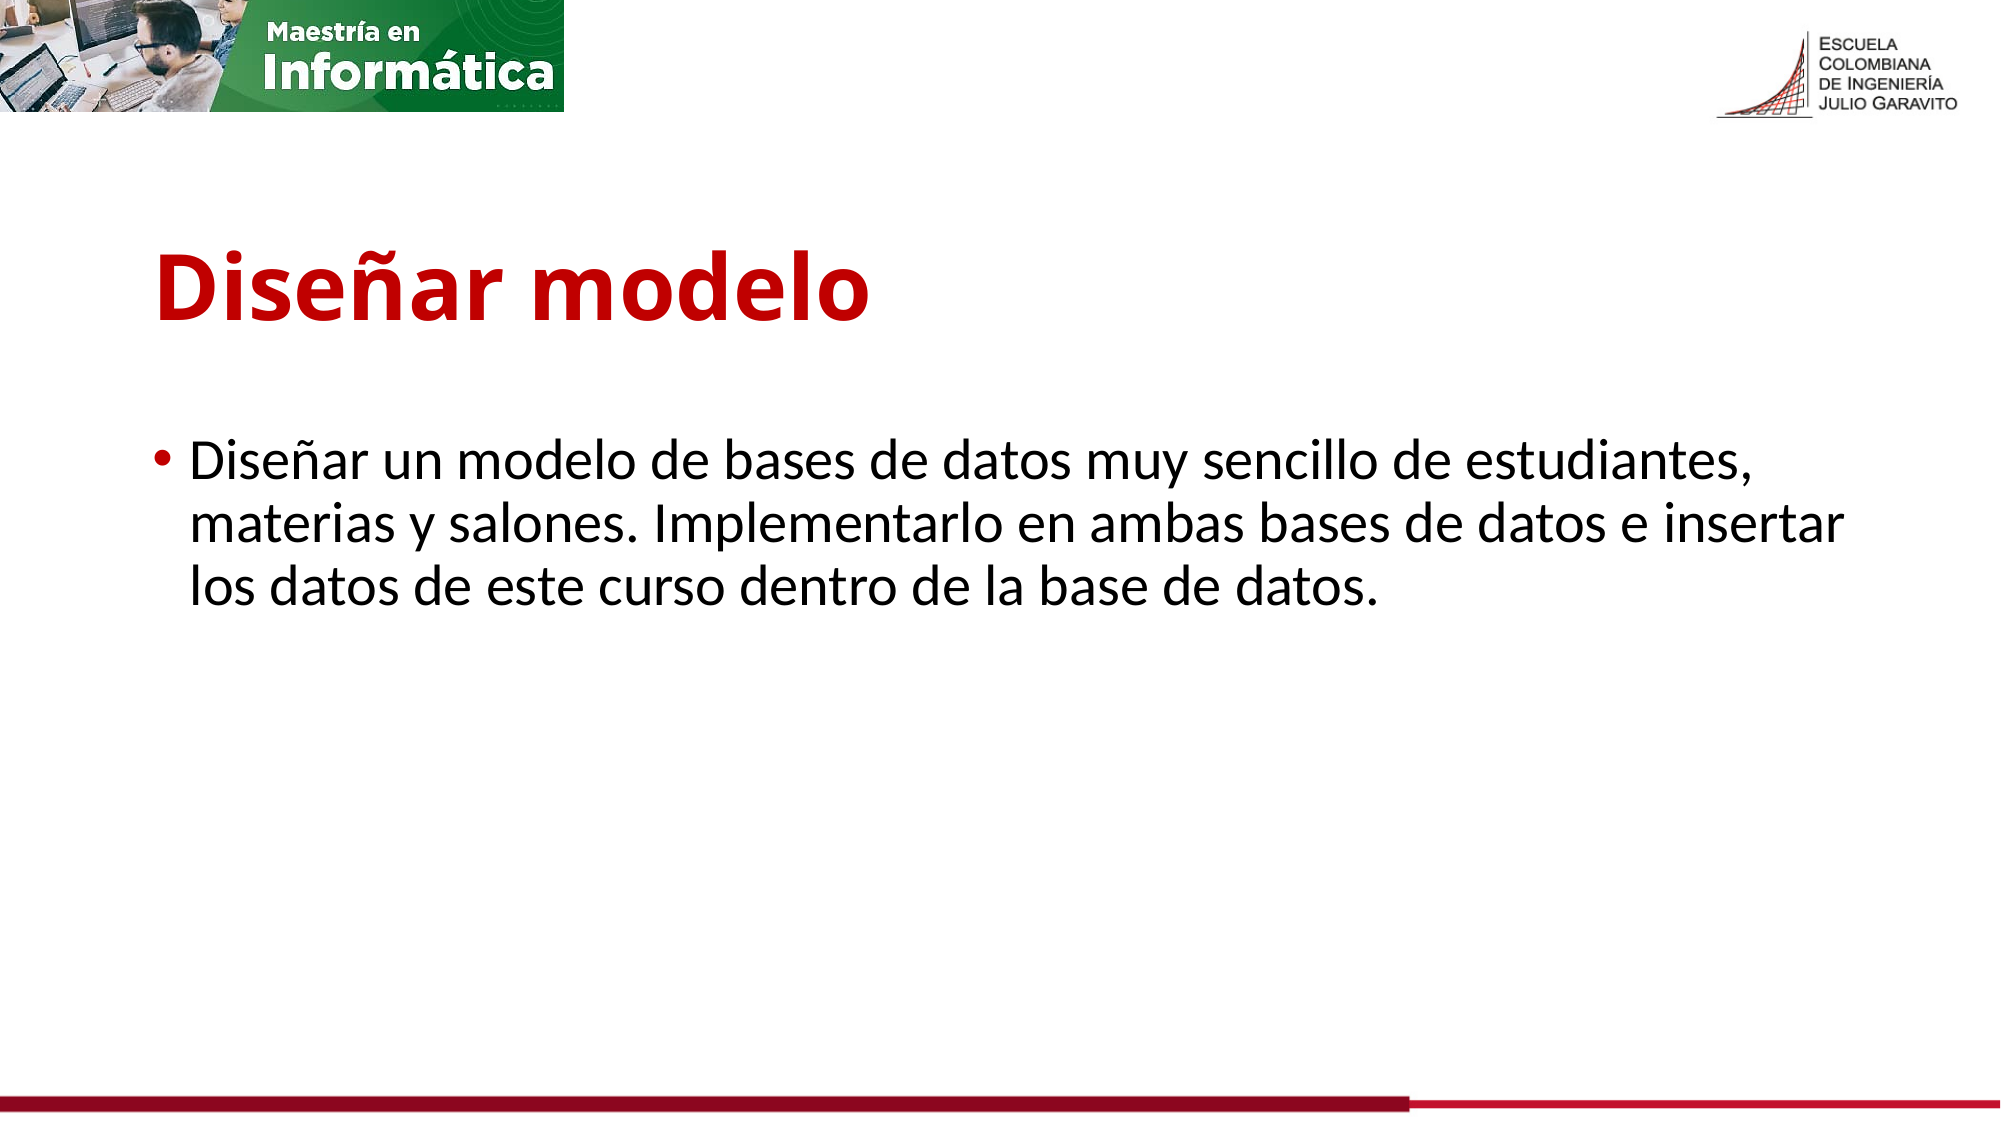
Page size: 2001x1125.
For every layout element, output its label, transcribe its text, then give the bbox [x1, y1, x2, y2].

title Diseñar modelo [137, 182, 1863, 400]
list Diseñar un modelo de bases de datos muy sencillo de estudiantes, materias y salones. Implementarlo en ambas bases de datos e insertar los datos de este curso dentro de la base de datos. [137, 421, 1863, 1050]
picture [0, 0, 2001, 1125]
